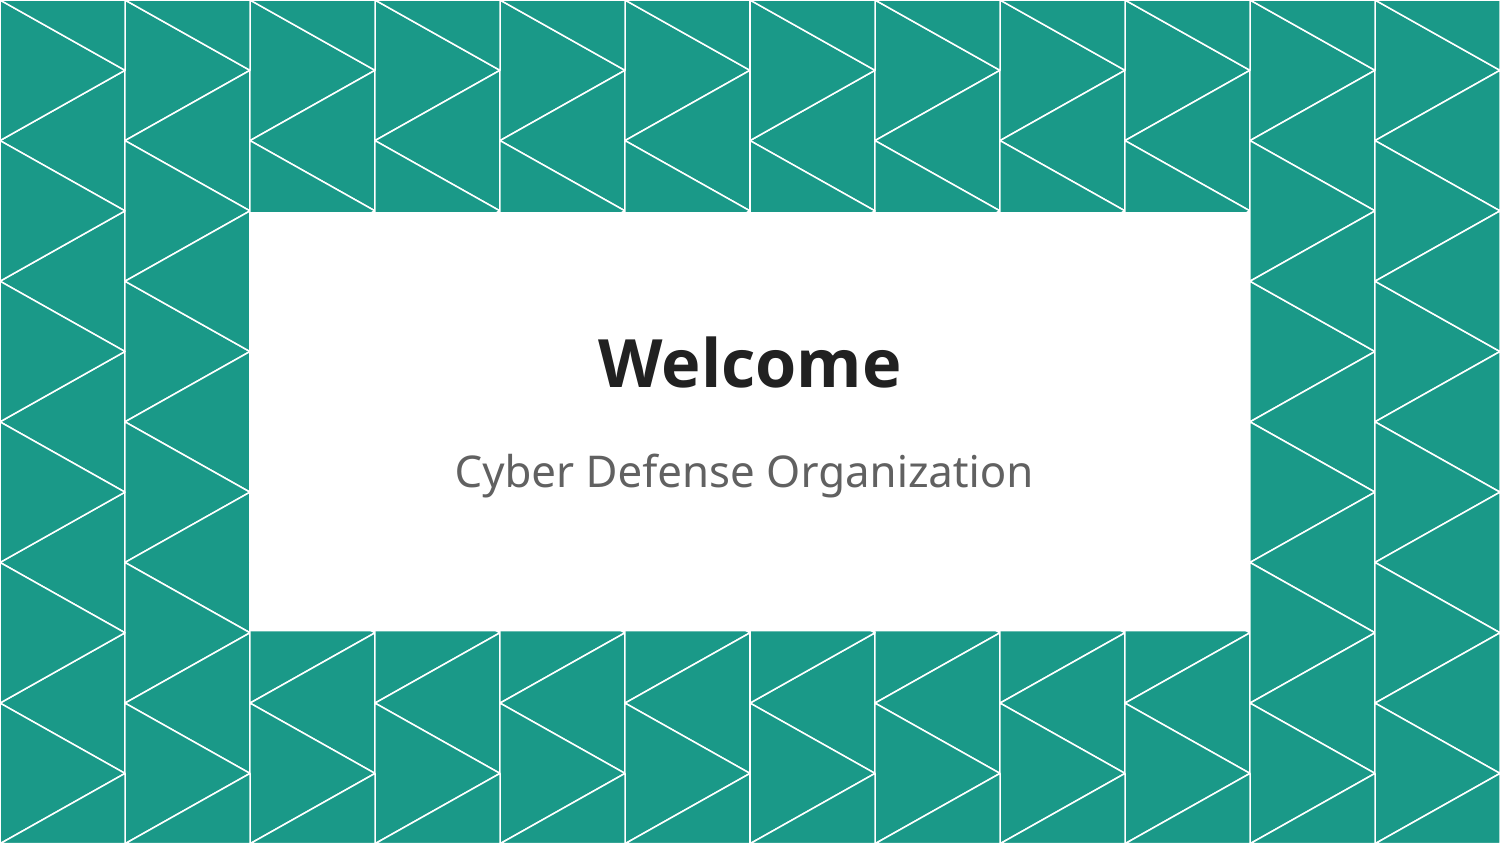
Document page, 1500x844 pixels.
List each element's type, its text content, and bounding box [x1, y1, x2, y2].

title Welcome [307, 316, 1193, 416]
subtitle Cyber Defense Organization [307, 428, 1193, 527]
